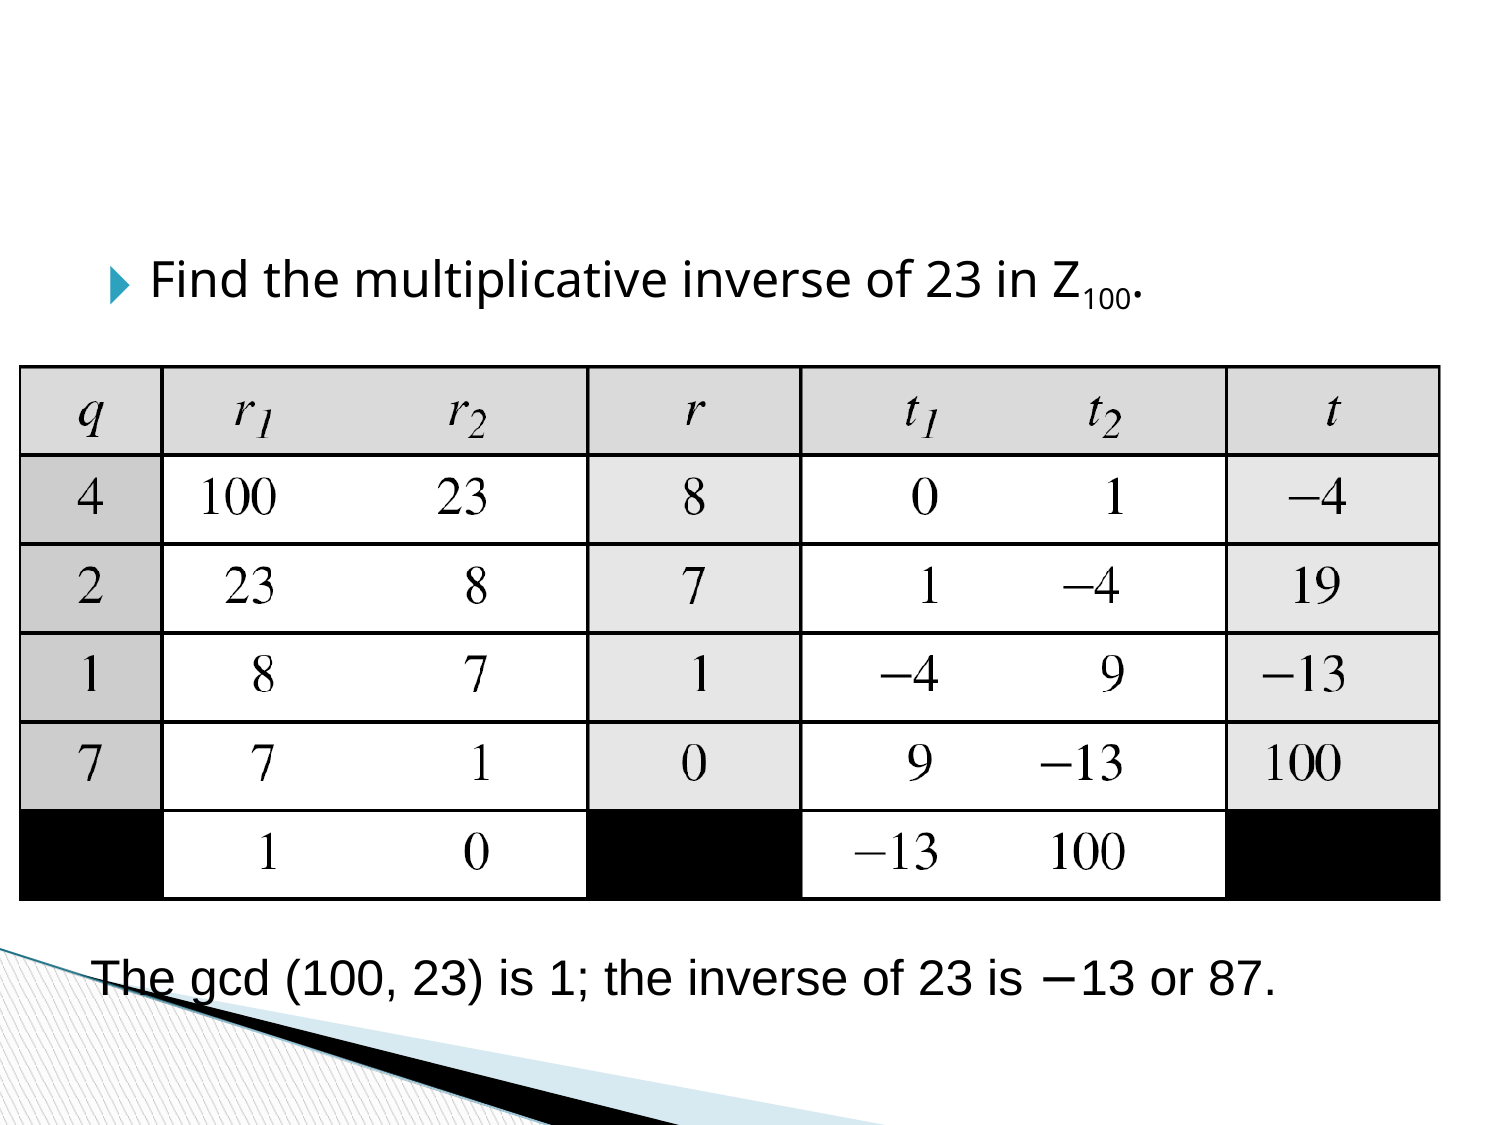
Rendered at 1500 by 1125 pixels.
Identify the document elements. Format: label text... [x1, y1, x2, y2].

picture [0, 947, 559, 1125]
picture [0, 349, 1460, 912]
text_box The gcd (100, 23) is 1; the inverse of 23 is −13 or 87. [74, 937, 1425, 1013]
list Find the multiplicative inverse of 23 in Z100. [75, 0, 1425, 348]
